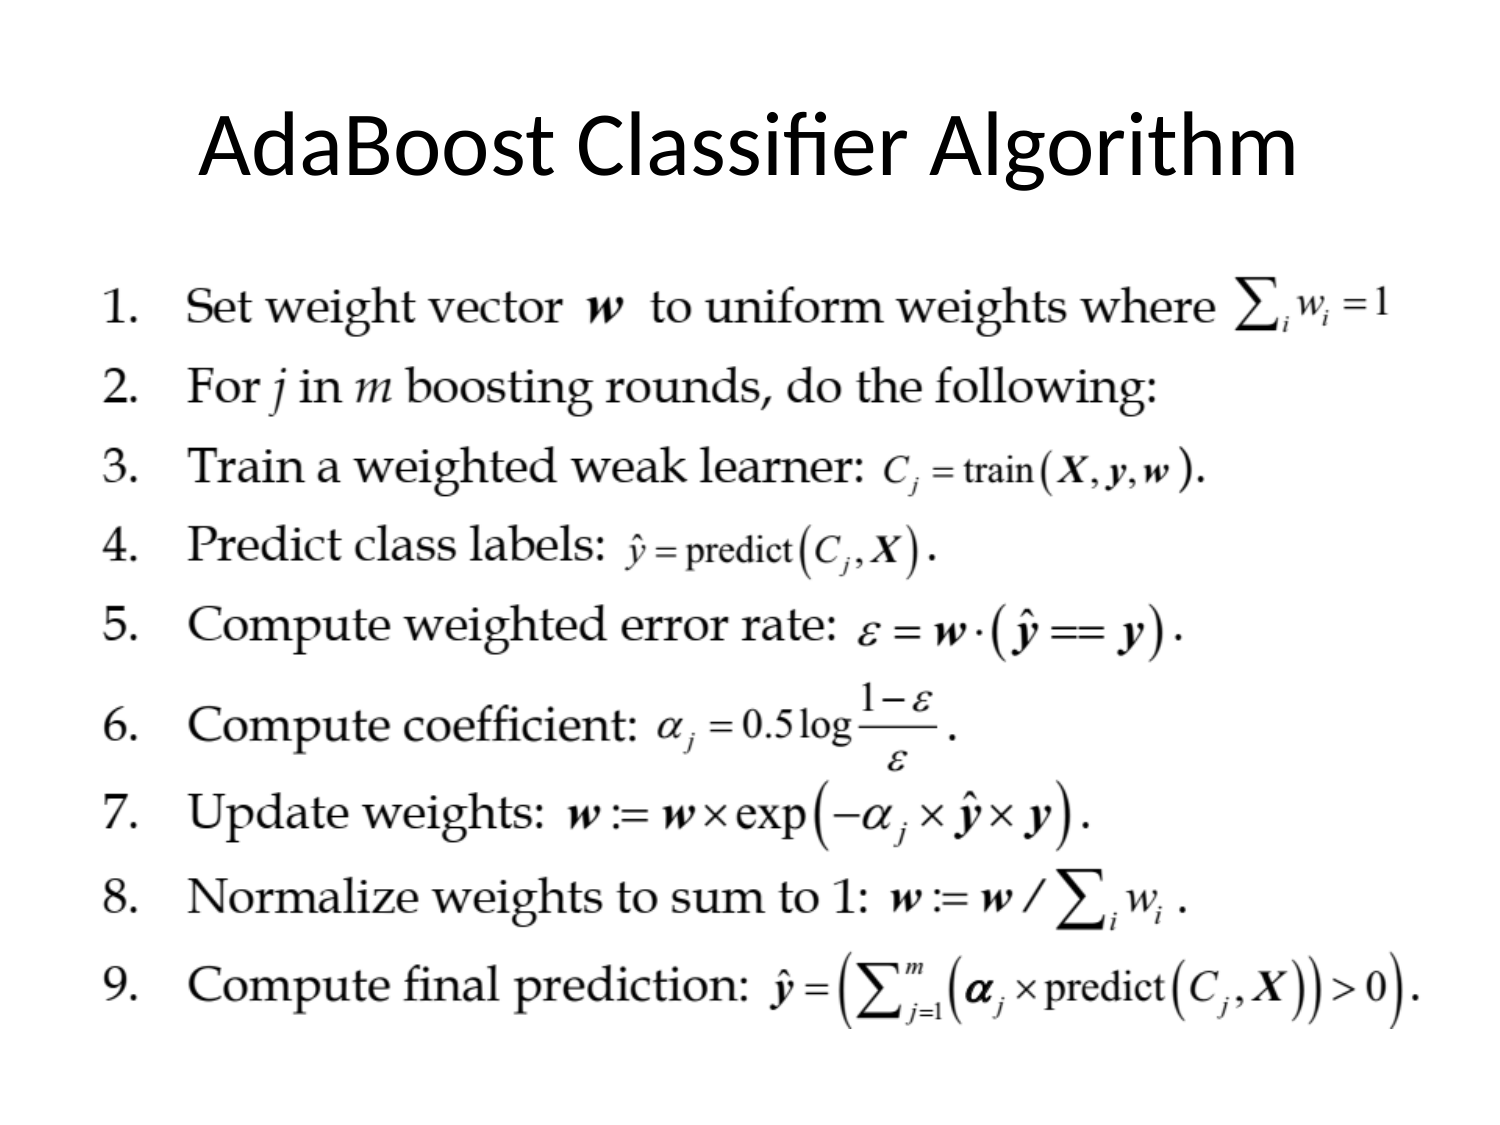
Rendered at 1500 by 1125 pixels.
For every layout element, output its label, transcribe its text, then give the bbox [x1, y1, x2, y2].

picture [63, 257, 1500, 1029]
title AdaBoost Classifier Algorithm [75, 45, 1425, 233]
